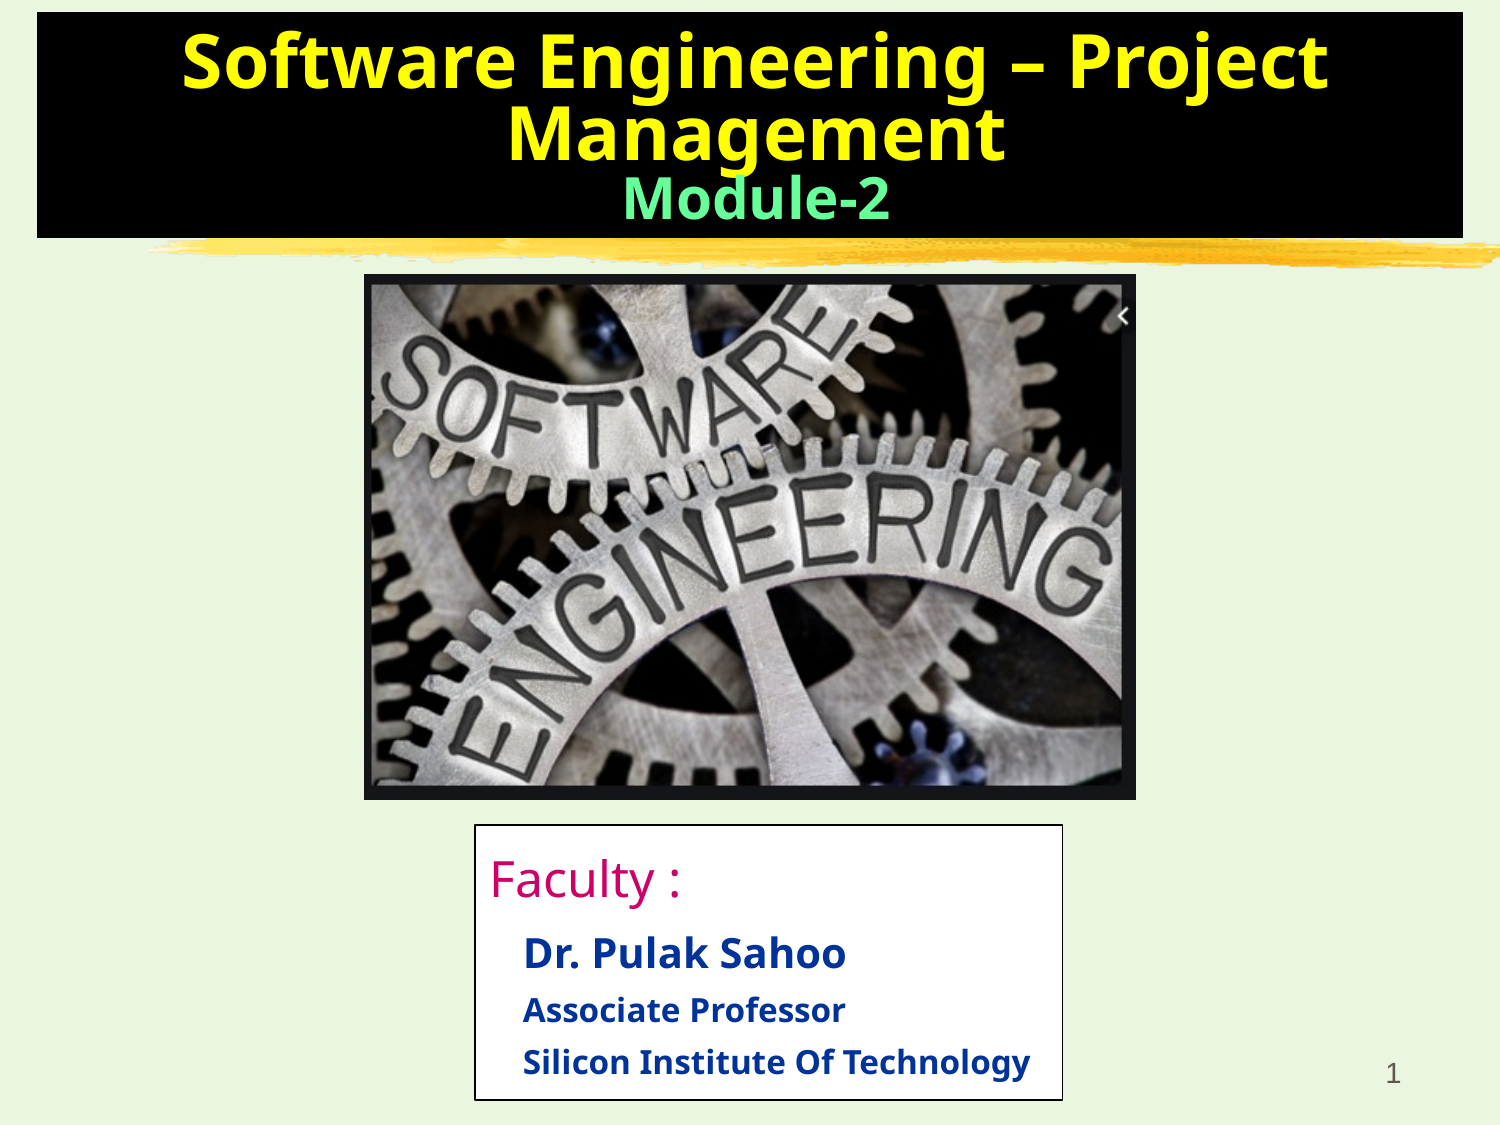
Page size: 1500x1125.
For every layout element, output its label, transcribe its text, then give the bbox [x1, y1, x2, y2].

text_box Faculty : [474, 849, 988, 915]
text_box [474, 825, 1063, 1100]
title Software Engineering – Project Management Module-2 [74, 37, 1438, 226]
text_box Dr. Pulak Sahoo Associate Professor Silicon Institute Of Technology [508, 926, 1056, 1089]
text_box [37, 12, 1463, 238]
picture [150, 215, 1500, 801]
slide_number 1 [1103, 1021, 1417, 1098]
